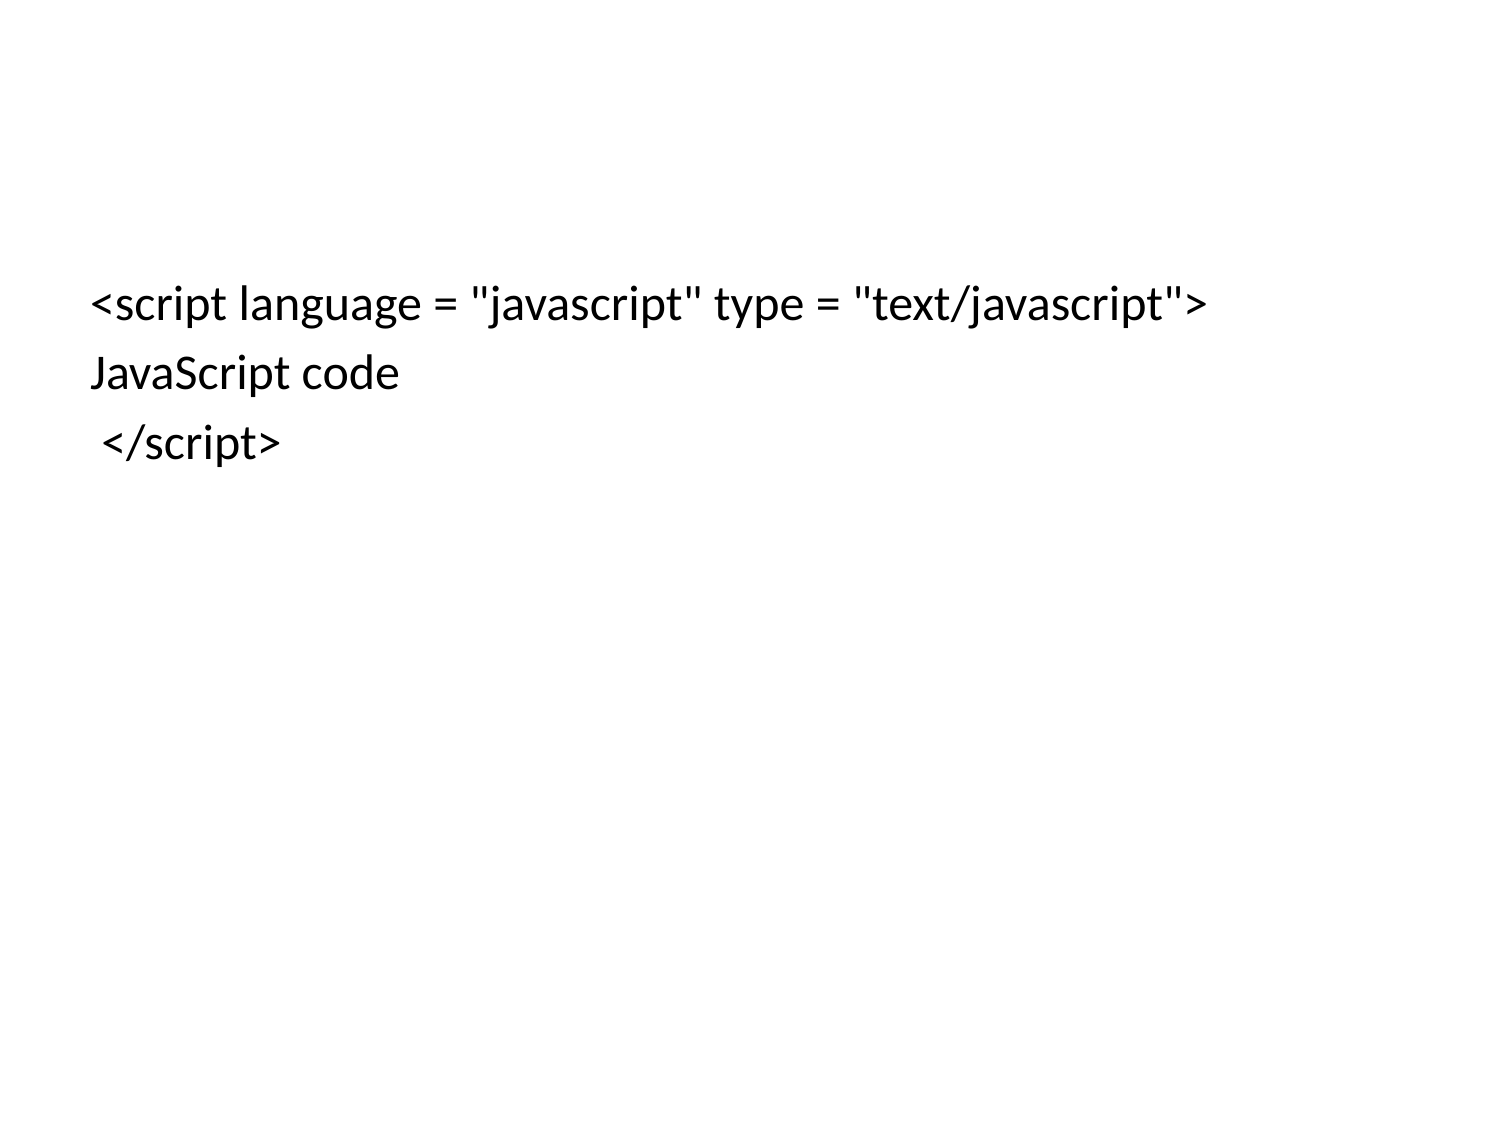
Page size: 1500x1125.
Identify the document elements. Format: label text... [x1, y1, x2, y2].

list <script language = "javascript" type = "text/javascript"> JavaScript code </script> [75, 262, 1425, 1005]
